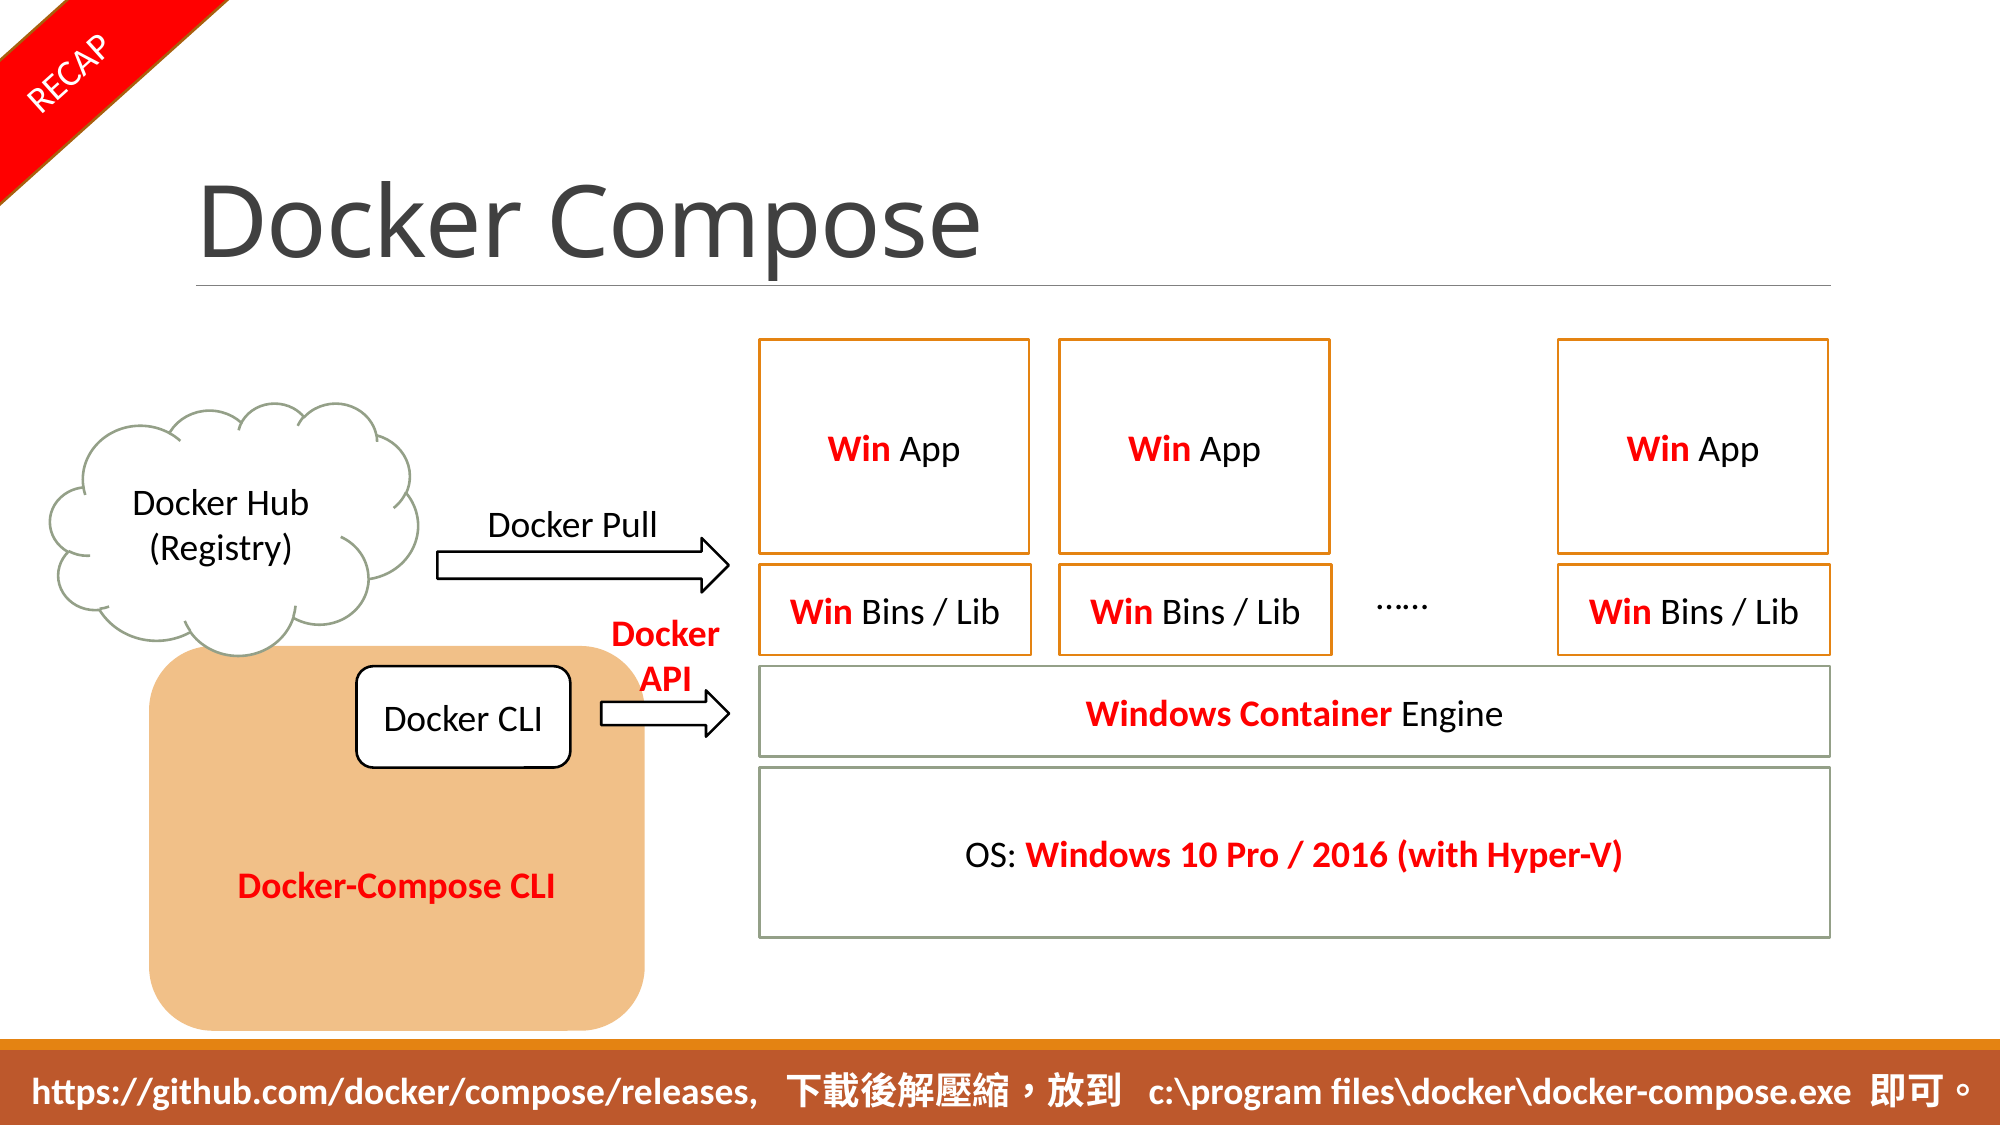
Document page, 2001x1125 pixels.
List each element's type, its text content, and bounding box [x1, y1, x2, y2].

text_box …… [1361, 564, 1444, 625]
text_box Win App [1058, 338, 1331, 555]
text_box Docker-Compose CLI [149, 645, 645, 1031]
text_box Docker CLI [355, 664, 572, 769]
text_box Docker API [596, 602, 736, 707]
text_box Win App [758, 338, 1030, 555]
text_box Windows Container Engine [758, 665, 1831, 758]
text_box RECAP [0, 0, 230, 207]
text_box OS: Windows 10 Pro / 2016 (with Hyper-V) [758, 766, 1831, 939]
text_box Win Bins / Lib [1557, 563, 1831, 656]
text_box Win Bins / Lib [1058, 563, 1333, 656]
title Docker Compose [180, 47, 1830, 285]
text_box Docker Pull [472, 492, 673, 553]
text_box Win App [1557, 338, 1829, 555]
text_box https://github.com/docker/compose/releases, 下載後解壓縮，放到 c:\program files\docker\docker-compose.exe 即可。 [16, 1059, 1998, 1120]
text_box Docker Hub (Registry) [48, 402, 420, 658]
text_box [599, 707, 731, 738]
text_box Win Bins / Lib [758, 563, 1032, 656]
text_box [436, 536, 730, 594]
